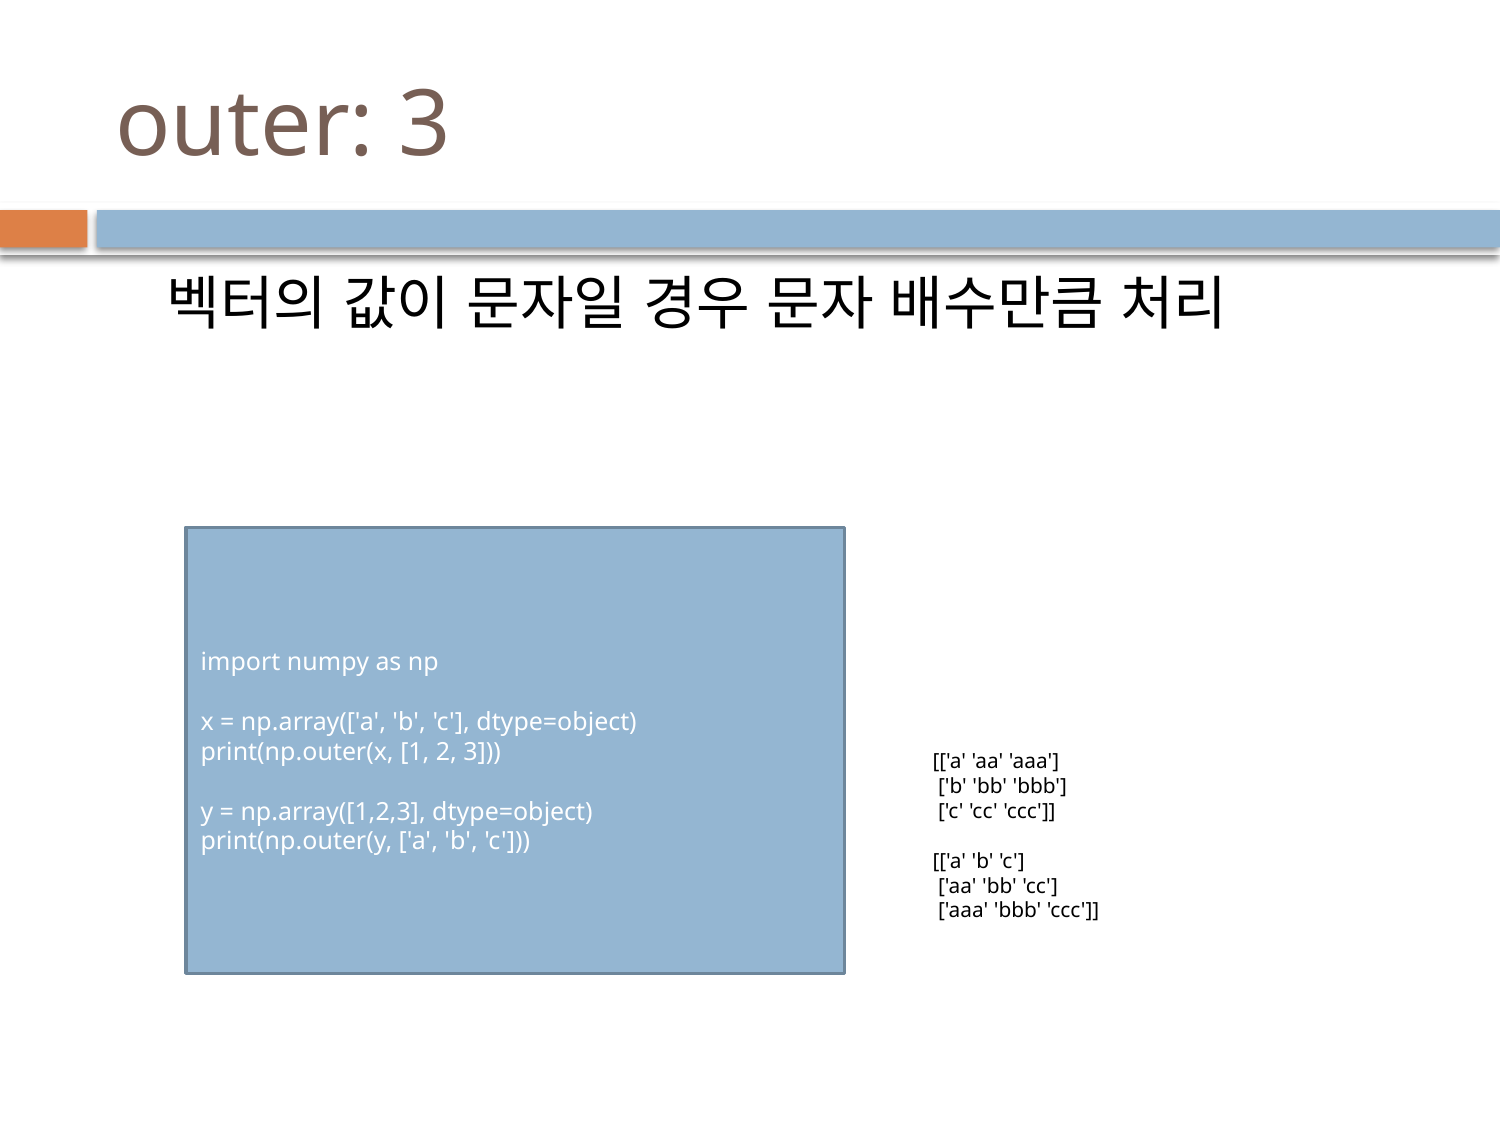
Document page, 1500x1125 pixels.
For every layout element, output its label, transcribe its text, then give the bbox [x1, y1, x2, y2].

text_box [['a' 'aa' 'aaa'] ['b' 'bb' 'bbb'] ['c' 'cc' 'ccc']] [['a' 'b' 'c'] ['aa' 'bb' 'cc'] ['aaa' 'bbb' 'ccc']] [917, 739, 1379, 930]
title outer: 3 [100, 37, 1438, 200]
text_box import numpy as np x = np.array(['a', 'b', 'c'], dtype=object) print(np.outer(x, [1, 2, 3])) y = np.array([1,2,3], dtype=object) print(np.outer(y, ['a', 'b', 'c'])) [184, 526, 846, 975]
list 벡터의 값이 문자일 경우 문자 배수만큼 처리 [76, 259, 1427, 398]
